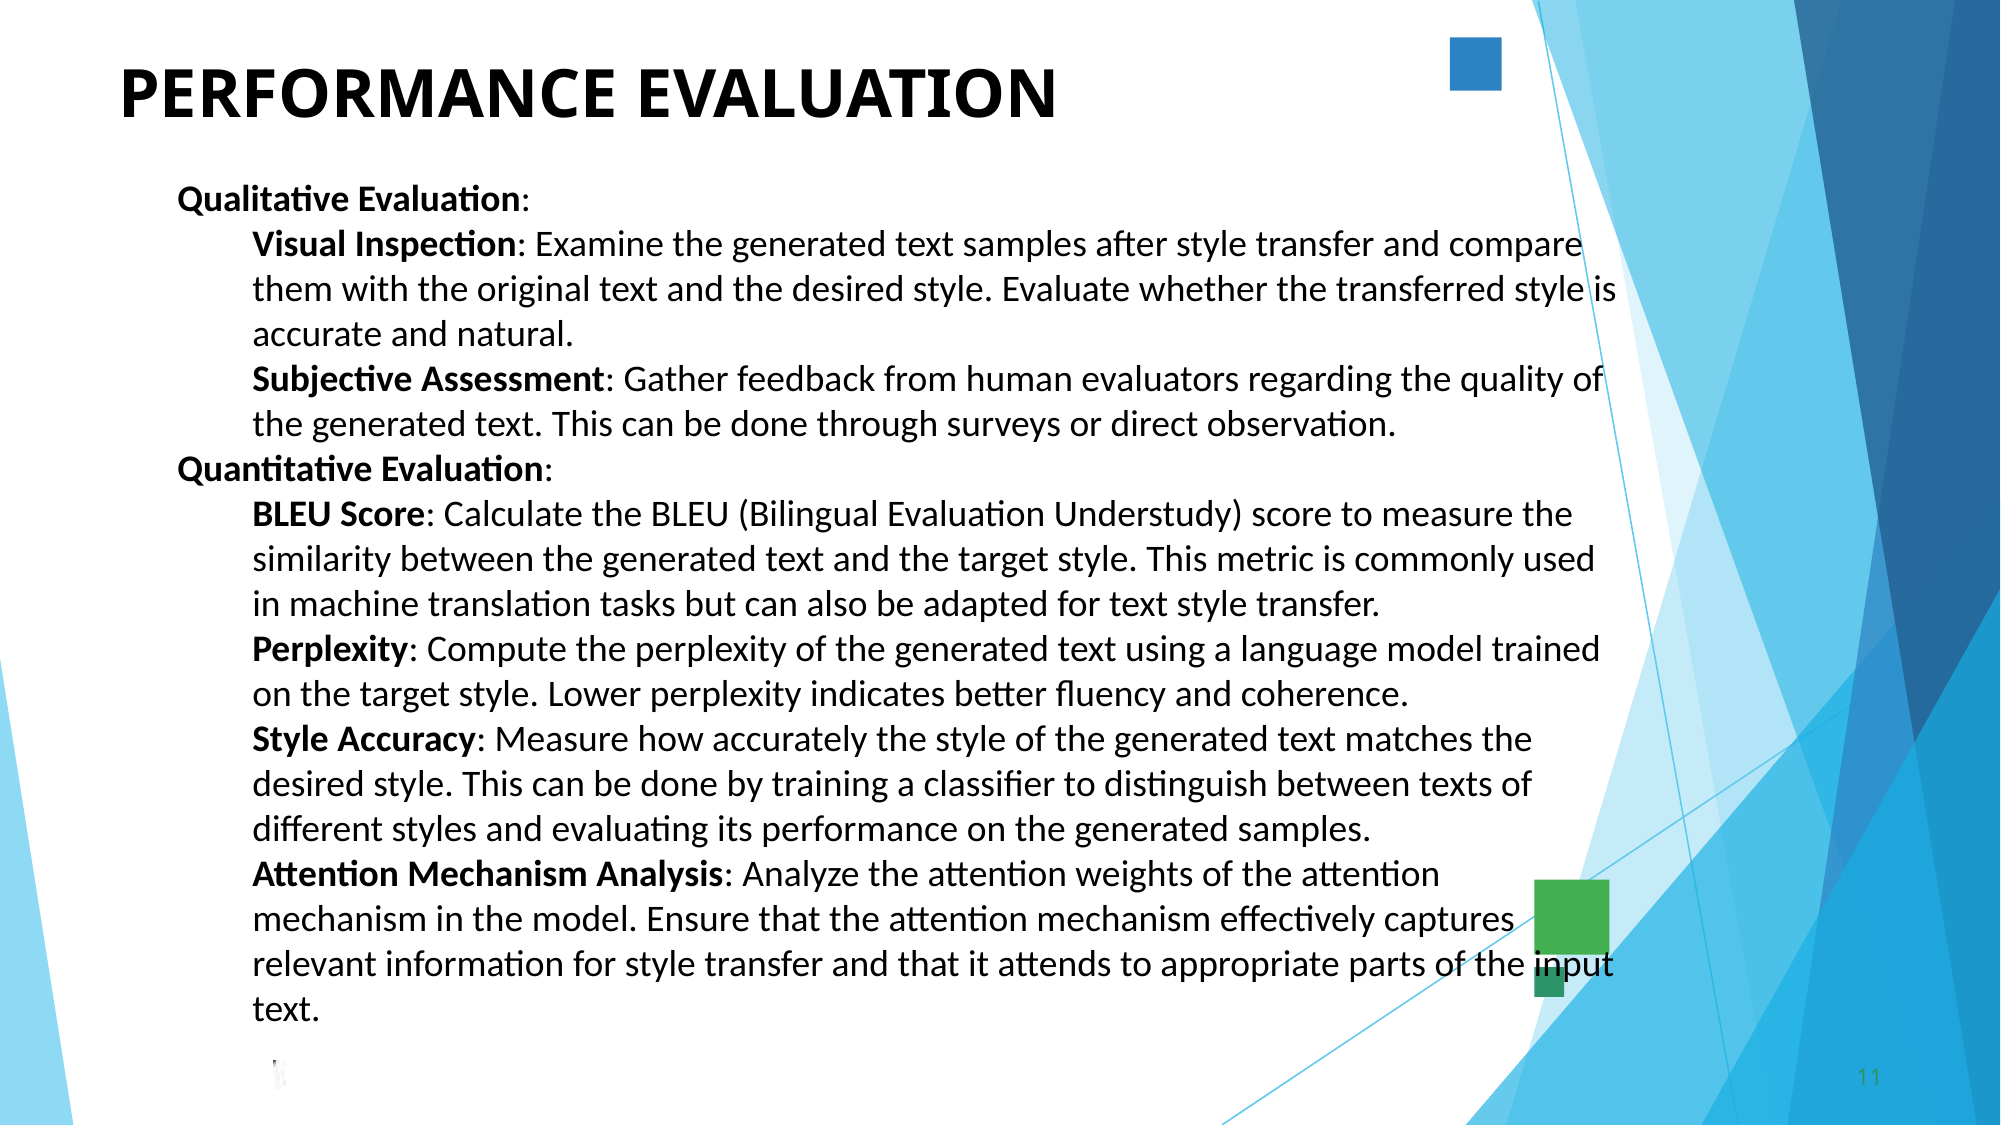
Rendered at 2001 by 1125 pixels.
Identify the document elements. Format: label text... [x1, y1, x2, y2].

text_box [1449, 37, 1502, 49]
title PERFORMANCE EVALUATION [116, 49, 1505, 240]
picture [273, 1060, 287, 1091]
text_box Qualitative Evaluation: Visual Inspection: Examine the generated text samples after style transfer and compare them with the original text and the desired style. Evaluate whether the transferred style is accurate and natural. Subjective Assessment: Gather feedback from human evaluators regarding the quality of the generated text. This can be done through surveys or direct observation. Quantitative Evaluation: BLEU Score: Calculate the BLEU (Bilingual Evaluation Understudy) score to measure the similarity between the generated text and the target style. This metric is commonly used in machine translation tasks but can also be adapted for text style transfer. Perplexity: Compute the perplexity of the generated text using a language model trained on the target style. Lower perplexity indicates better fluency and coherence. Style Accuracy: Measure how accurately the style of the generated text matches the desired style. This can be done by training a classifier to distinguish between texts of different styles and evaluating its performance on the generated samples. Attention Mechanism Analysis: Analyze the attention weights of the attention mechanism in the model. Ensure that the attention mechanism effectively captures relevant information for style transfer and that it attends to appropriate parts of the input text. [162, 166, 1635, 1125]
text_box 11 [1849, 1061, 1888, 1095]
